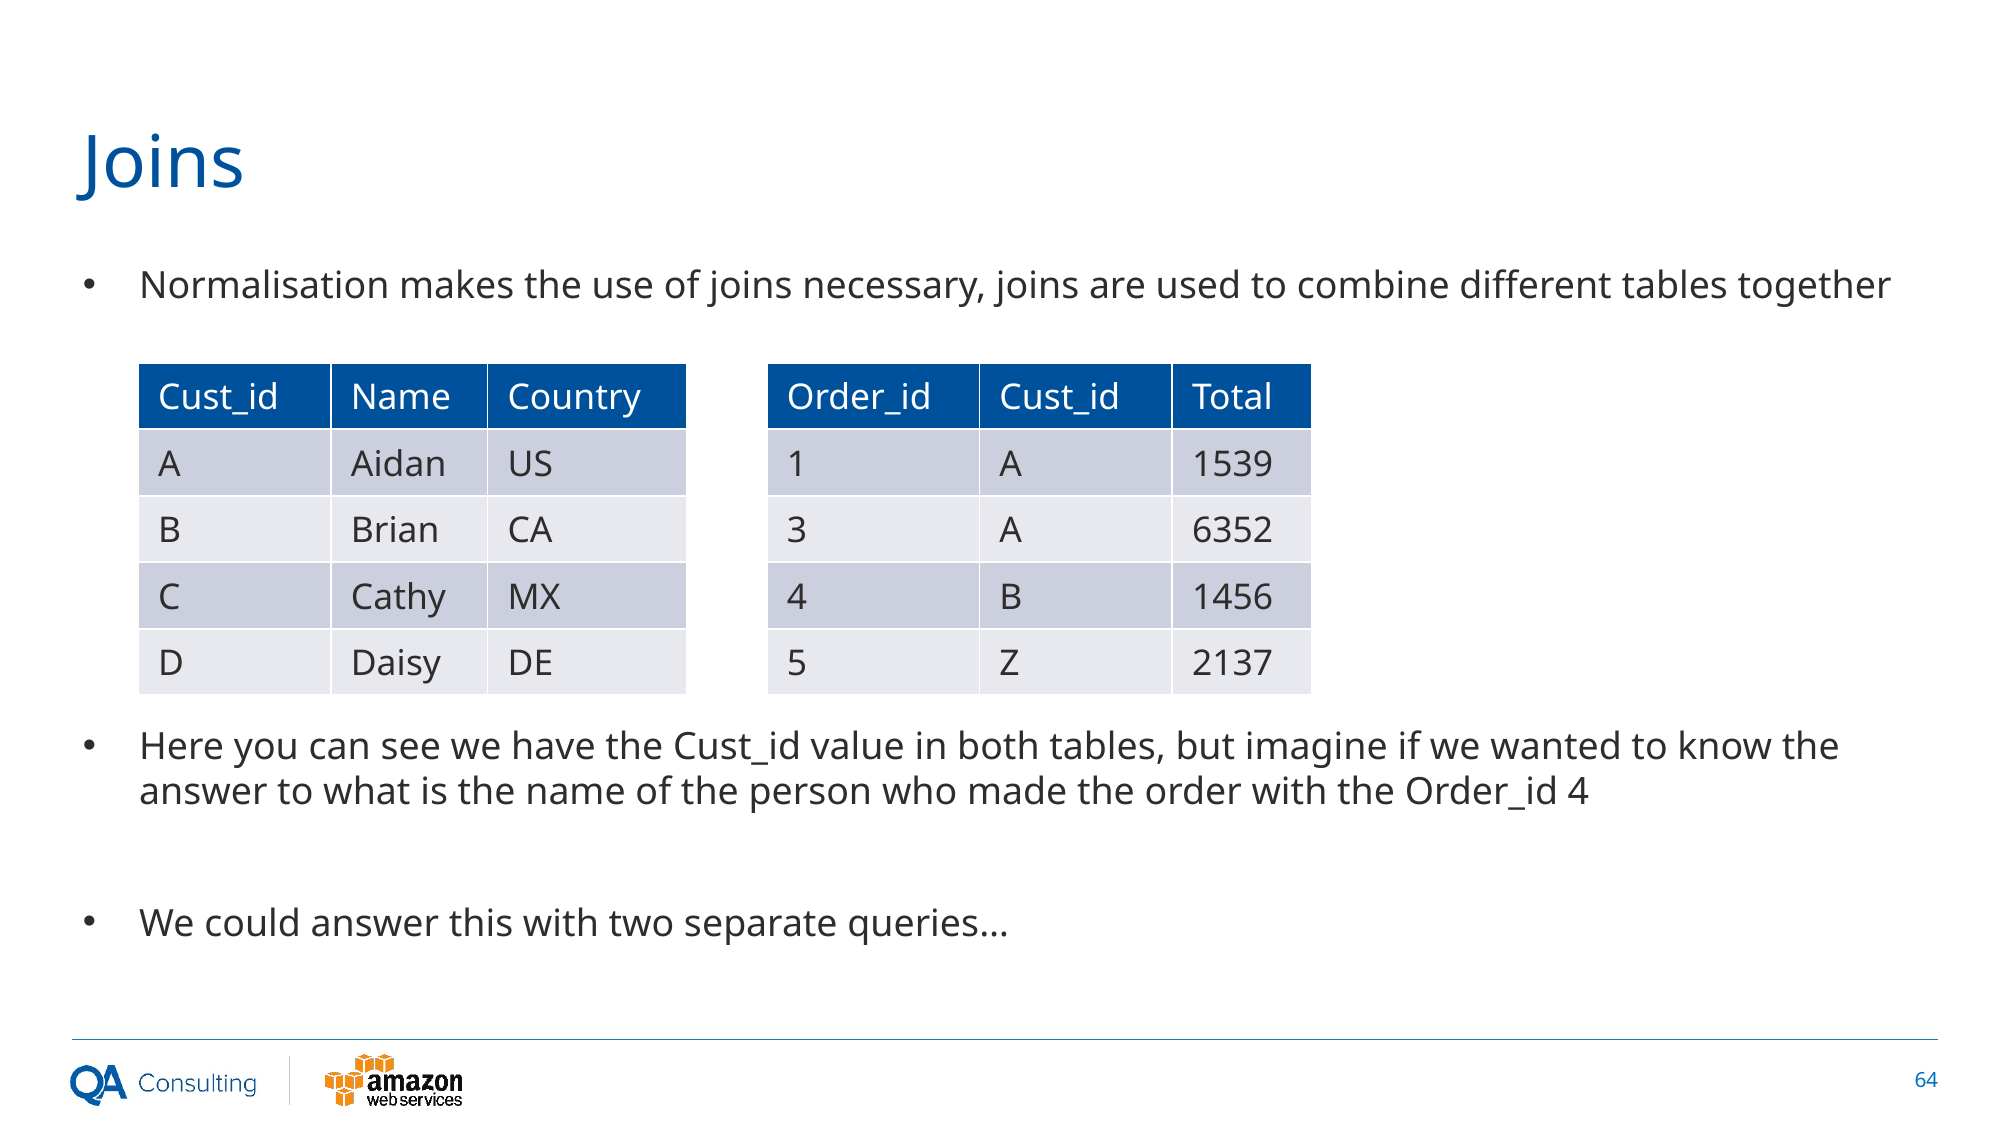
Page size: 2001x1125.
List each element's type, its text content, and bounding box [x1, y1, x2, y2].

table_header Name [332, 364, 487, 428]
table_cell CA [488, 497, 686, 561]
table_cell Aidan [332, 430, 487, 495]
table_cell A [980, 430, 1171, 495]
list Normalisation makes the use of joins necessary, joins are used to combine different tables together Here you can see we have the Cust_id value in both tables, but imagine if we wanted to know the answer to what is the name of the person who made the order with the Order_id 4 We could answer this with two separate queries… [67, 253, 1939, 1000]
table_cell B [980, 563, 1171, 628]
table_cell Z [980, 630, 1171, 694]
table_cell C [139, 563, 330, 628]
picture [325, 1054, 462, 1106]
table_header Cust_id [980, 364, 1171, 428]
table_cell 3 [768, 497, 979, 561]
table_cell 1456 [1173, 563, 1311, 628]
table_cell MX [488, 563, 686, 628]
table_cell A [980, 497, 1171, 561]
table_cell B [139, 497, 330, 561]
table_cell Cathy [332, 563, 487, 628]
table_cell 5 [768, 630, 979, 694]
title Joins [67, 106, 1565, 210]
table_cell 1539 [1173, 430, 1311, 495]
table_header Total [1173, 364, 1311, 428]
table_header Cust_id [139, 364, 330, 428]
table_cell 2137 [1173, 630, 1311, 694]
table_cell US [488, 430, 686, 495]
table_cell A [139, 430, 330, 495]
table_cell 6352 [1173, 497, 1311, 561]
table_header Order_id [768, 364, 979, 428]
table_cell 4 [768, 563, 979, 628]
table_cell Brian [332, 497, 487, 561]
table_cell D [139, 630, 330, 694]
table_cell DE [488, 630, 686, 694]
table_cell Daisy [332, 630, 487, 694]
table_header Country [488, 364, 686, 428]
picture [48, 1047, 277, 1121]
table_cell 1 [768, 430, 979, 495]
